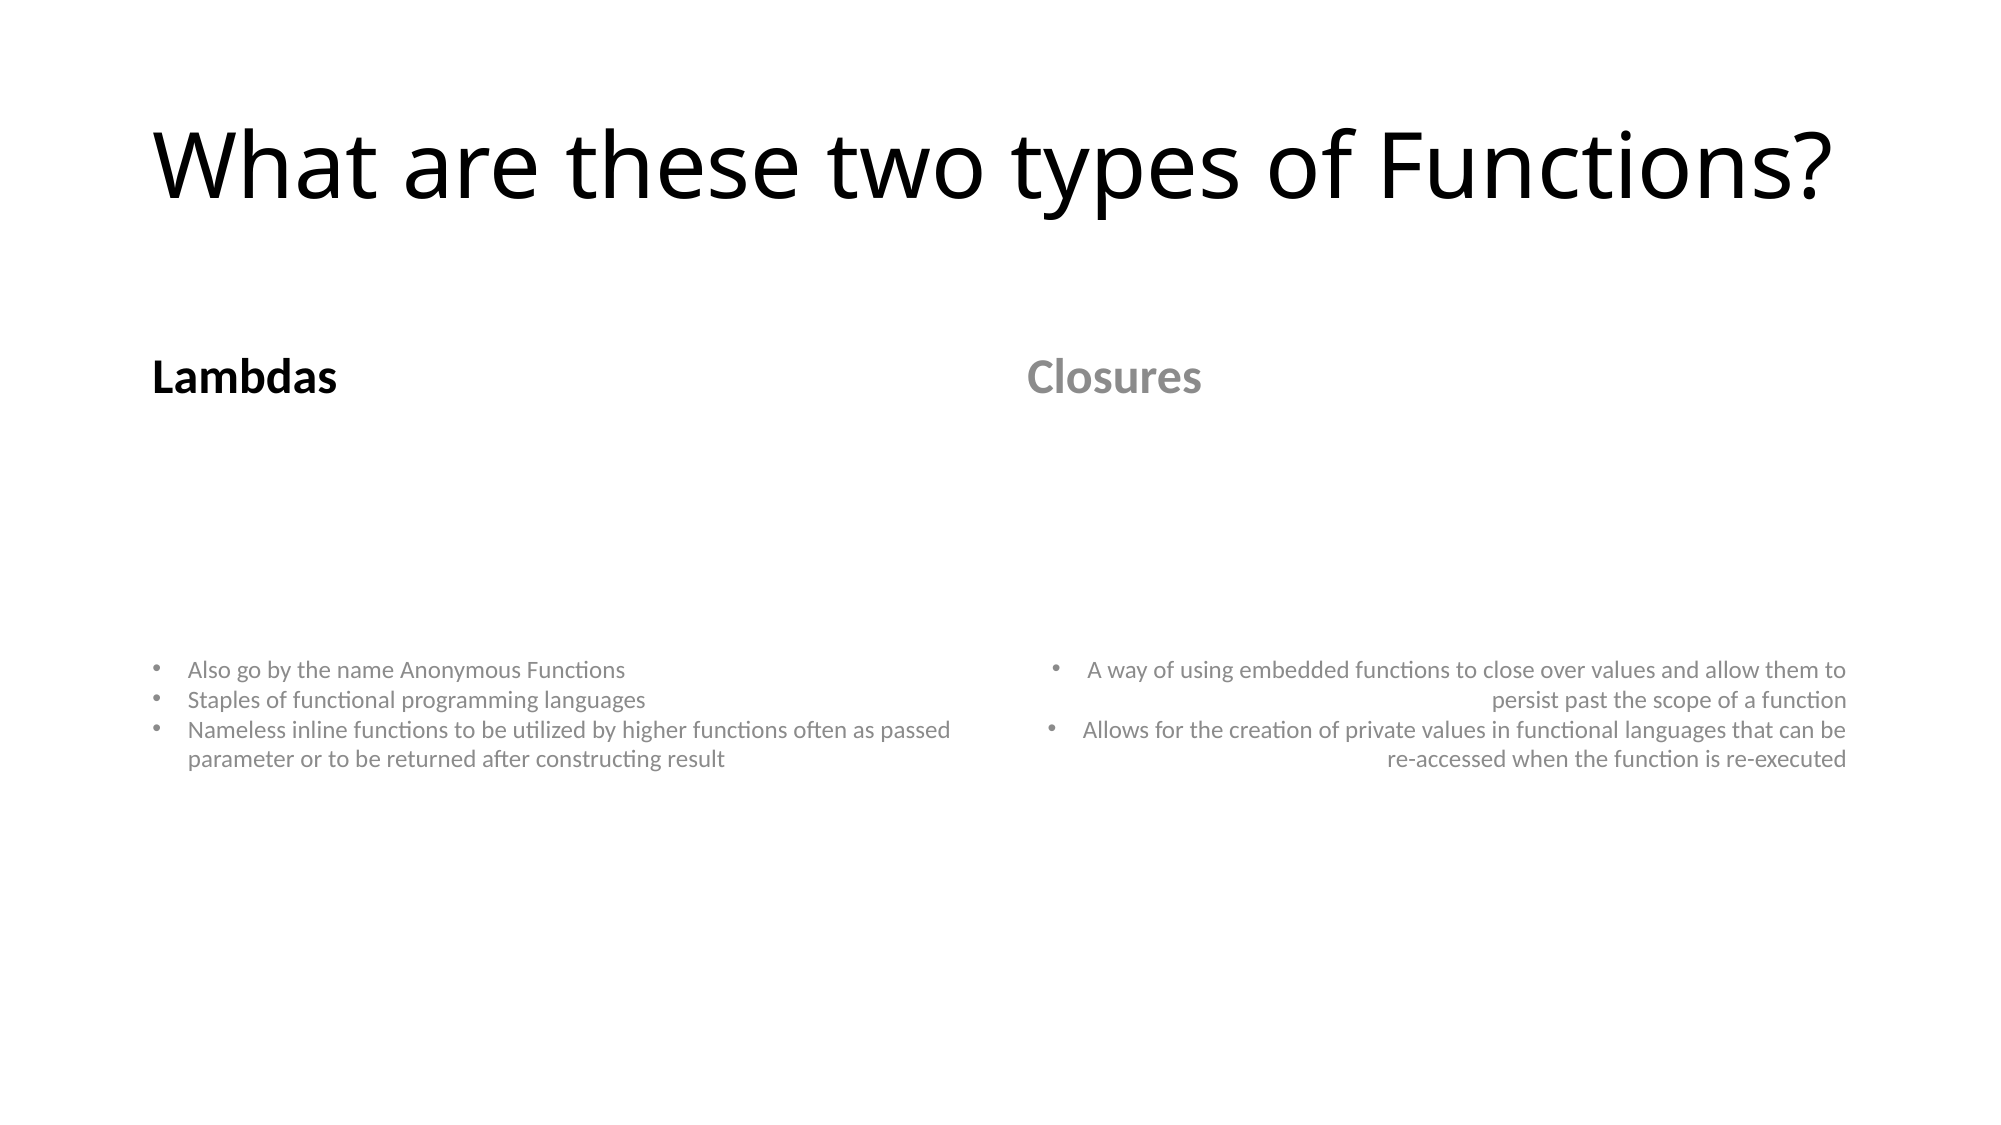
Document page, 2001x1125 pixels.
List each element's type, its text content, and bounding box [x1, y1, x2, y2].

text_box Lambdas [137, 275, 984, 410]
text_box Closures [1012, 275, 1863, 410]
text_box What are these two types of Functions? [137, 59, 1863, 278]
text_box A way of using embedded functions to close over values and allow them to persist past the scope of a function Allows for the creation of private values in functional languages that can be re-accessed when the function is re-executed [1012, 410, 1863, 1016]
text_box Also go by the name Anonymous Functions Staples of functional programming languages Nameless inline functions to be utilized by higher functions often as passed parameter or to be returned after constructing result [137, 410, 984, 1016]
